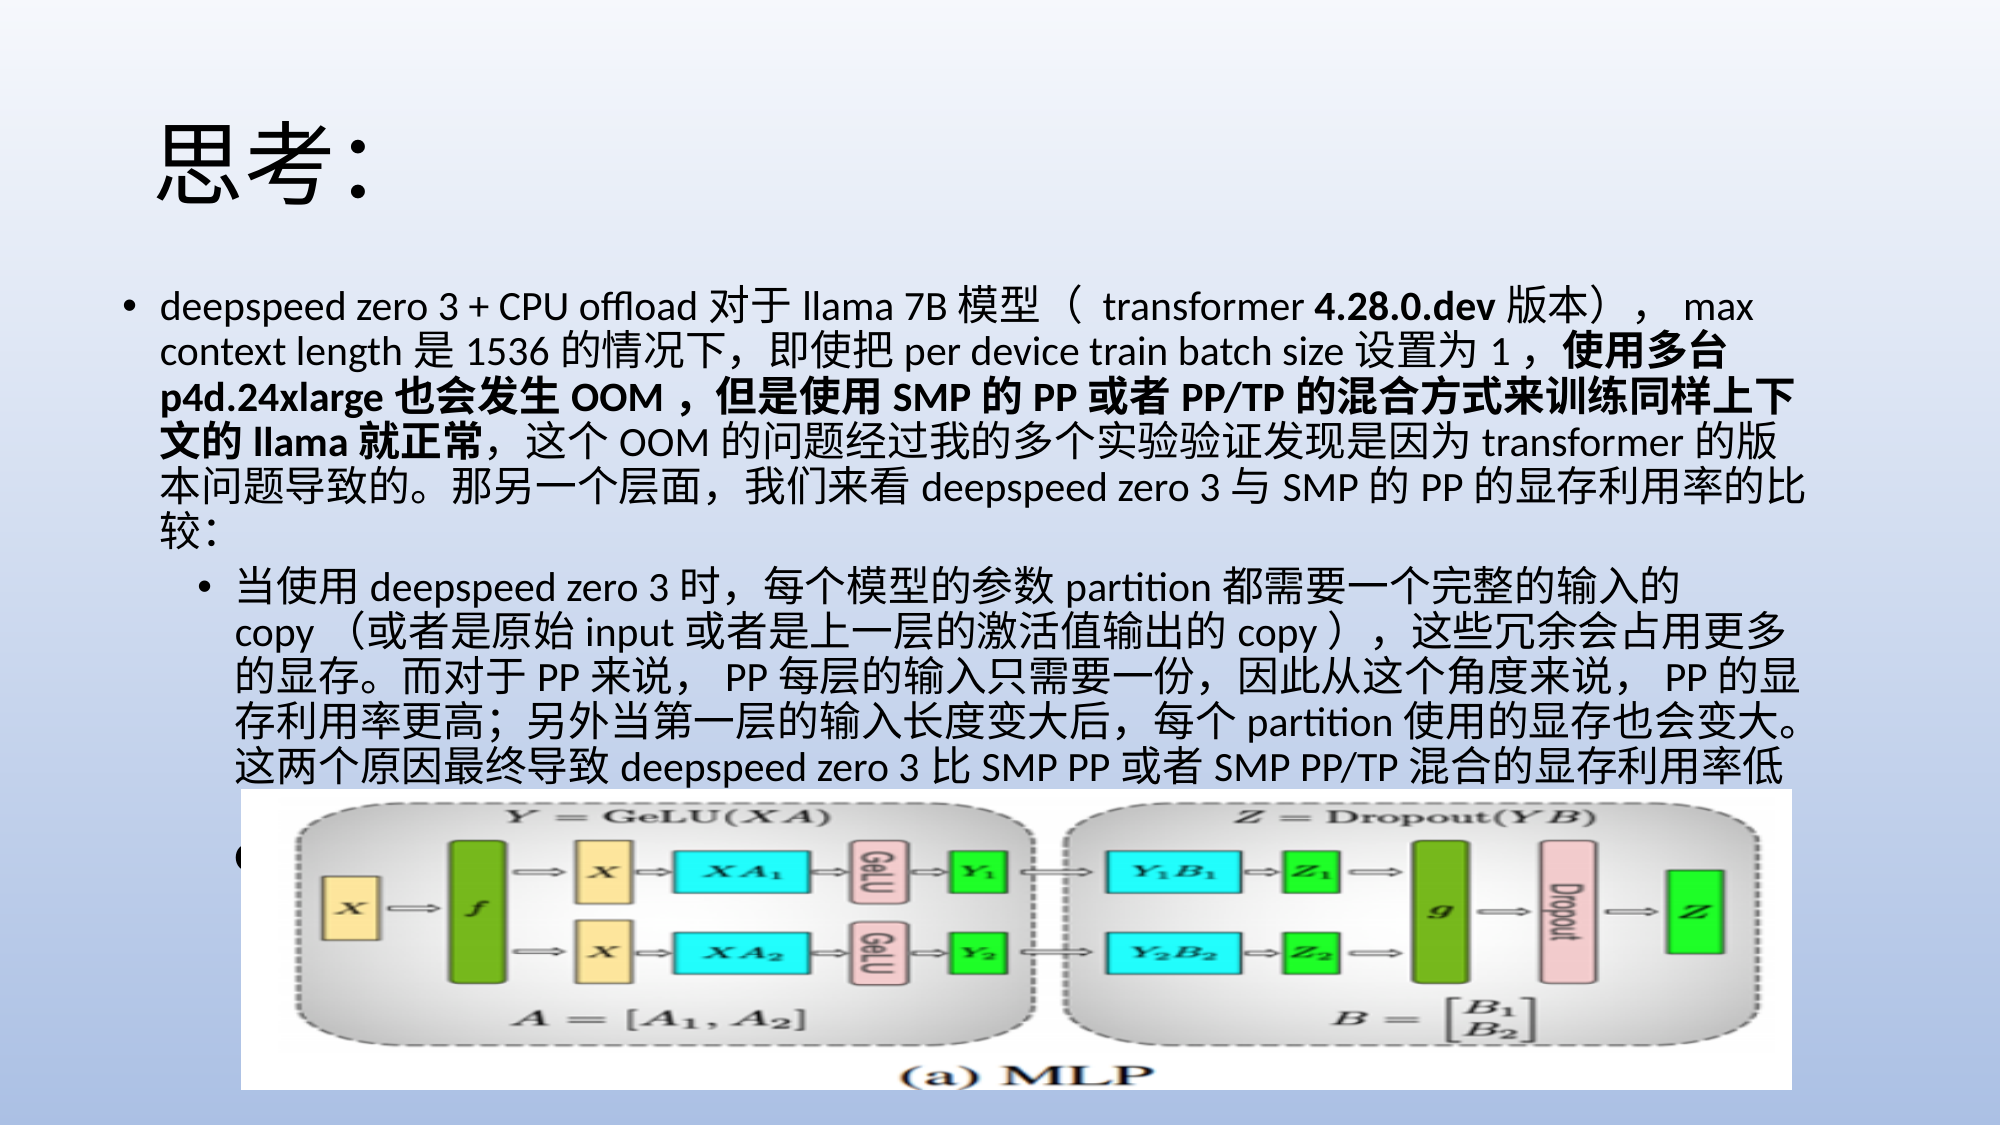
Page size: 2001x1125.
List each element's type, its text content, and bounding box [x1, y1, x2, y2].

list deepspeed zero 3 + CPU offload对于llama 7B模型（ transformer 4.28.0.dev版本），max context length是1536的情况下，即使把per device train batch size设置为1，使用多台p4d.24xlarge也会发生OOM，但是使用SMP的PP或者PP/TP的混合方式来训练同样上下文的llama就正常，这个OOM的问题经过我的多个实验验证发现是因为transformer的版本问题导致的。那另一个层面，我们来看deepspeed zero 3与SMP的PP的显存利用率的比较： 当使用deepspeed zero 3时，每个模型的参数partition都需要一个完整的输入的copy（或者是原始input或者是上一层的激活值输出的copy），这些冗余会占用更多的显存。而对于PP来说，PP每层的输入只需要一份，因此从这个角度来说，PP的显存利用率更高；另外当第一层的输入长度变大后，每个partition使用的显存也会变大。这两个原因最终导致deepspeed zero 3比SMP PP或者SMP PP/TP混合的显存利用率低（类似的，在使用SMP的时候，混合使用PP和TP，如果TP设置大一些，可能会OOM，原因是类似的）。 [107, 277, 1833, 1090]
title 思考： [137, 59, 1863, 278]
picture [240, 789, 1792, 1090]
